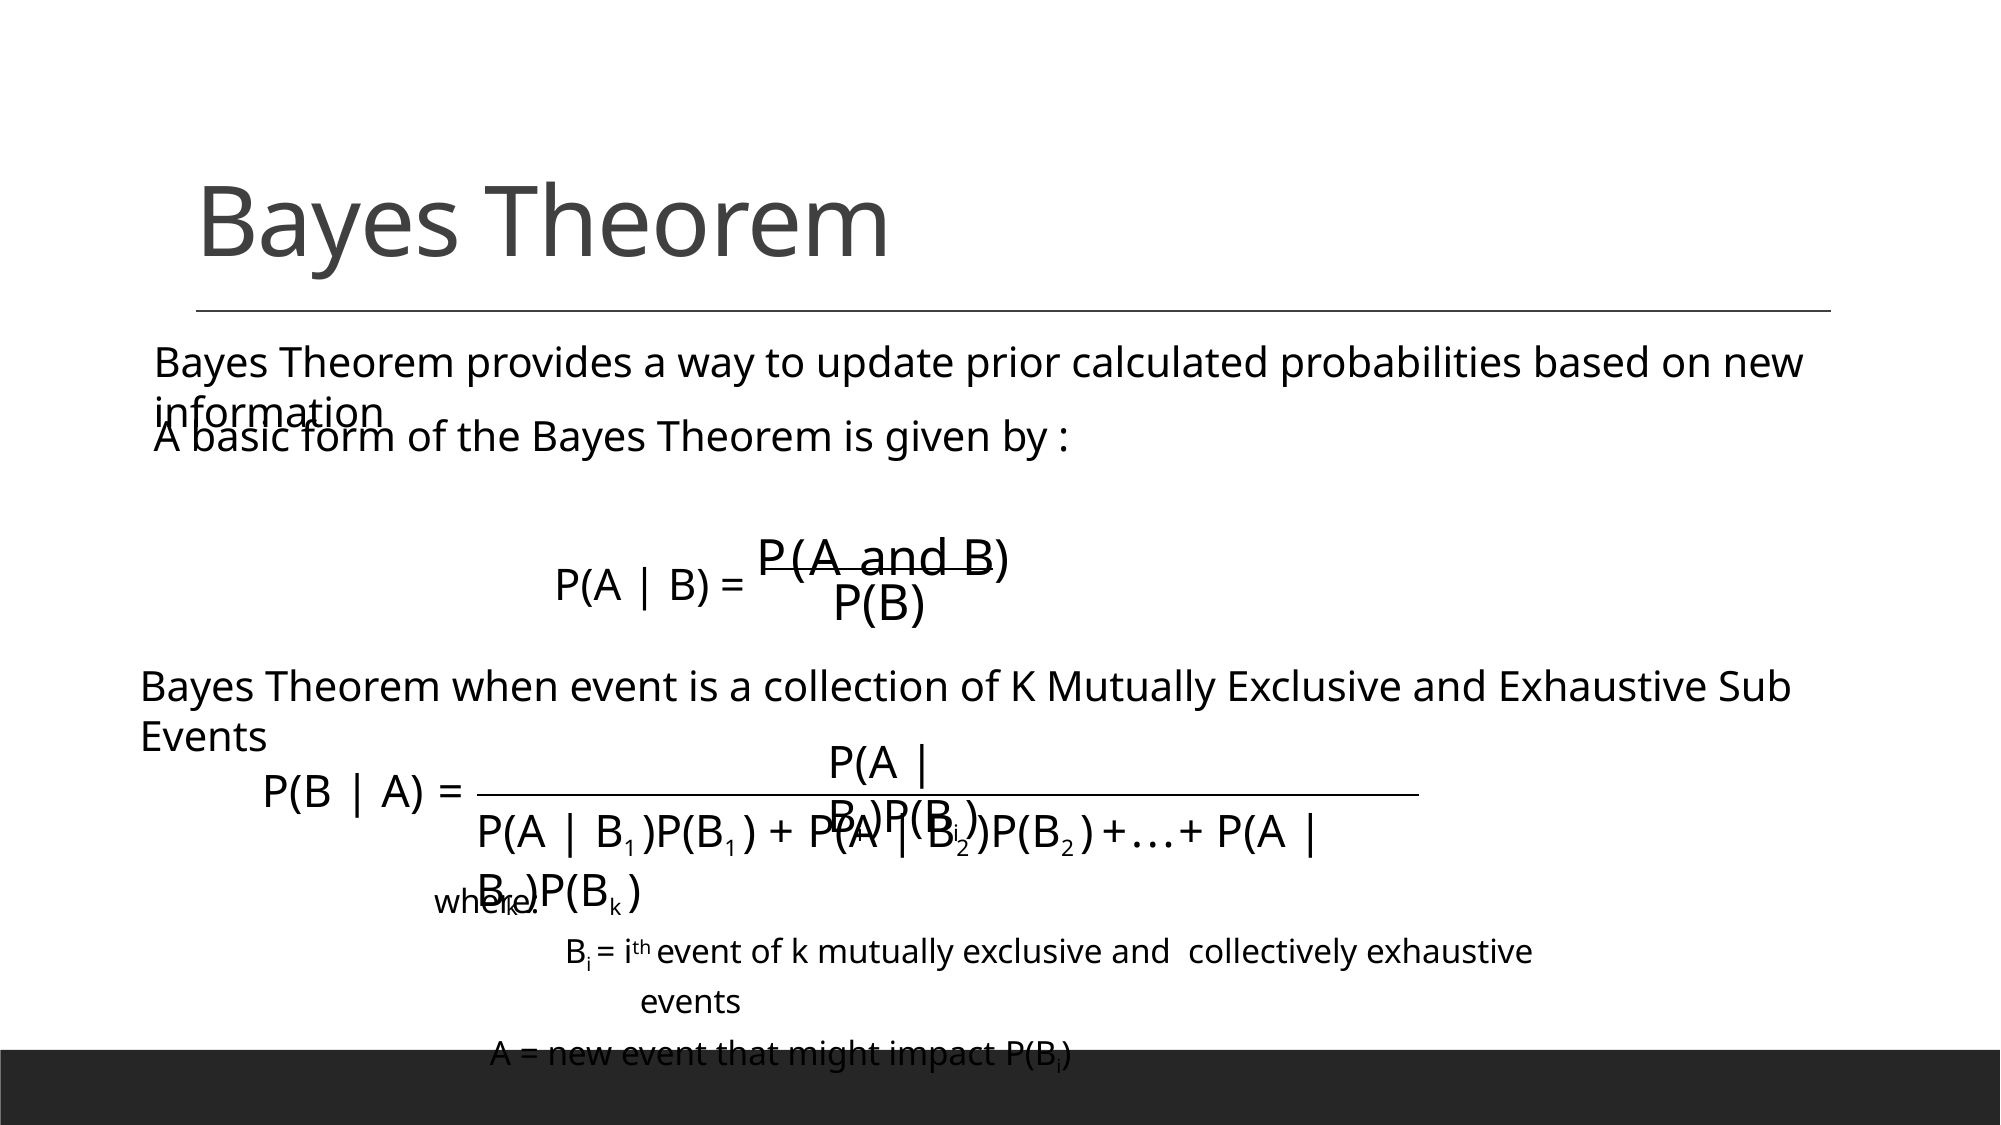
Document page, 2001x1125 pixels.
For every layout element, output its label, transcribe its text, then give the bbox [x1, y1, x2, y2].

title Bayes Theorem [180, 47, 1830, 285]
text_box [547, 497, 1046, 634]
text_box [259, 730, 1443, 858]
text_box Bayes Theorem provides a way to update prior calculated probabilities based on new information [151, 333, 1877, 436]
text_box Bayes Theorem when event is a collection of K Mutually Exclusive and Exhaustive Sub Events [137, 657, 1877, 760]
text_box A basic form of the Bayes Theorem is given by : [151, 407, 1136, 460]
text_box where: Bi = ith event of k mutually exclusive and collectively exhaustive events A = new event that might impact P(Bi) [419, 878, 1762, 1077]
